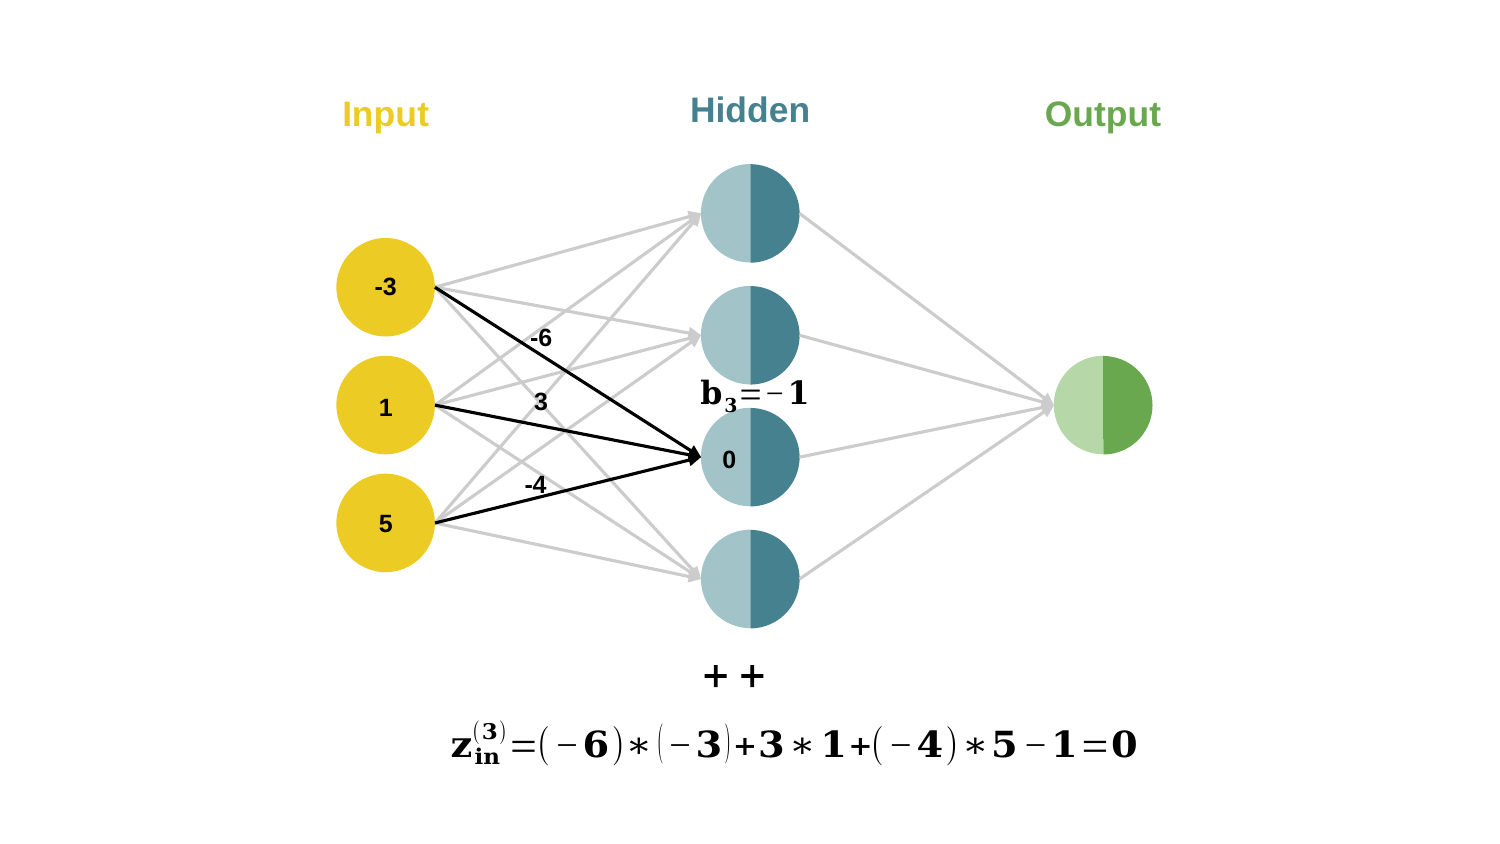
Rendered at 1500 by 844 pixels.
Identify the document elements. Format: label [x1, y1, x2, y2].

text_box [314, 71, 1186, 771]
